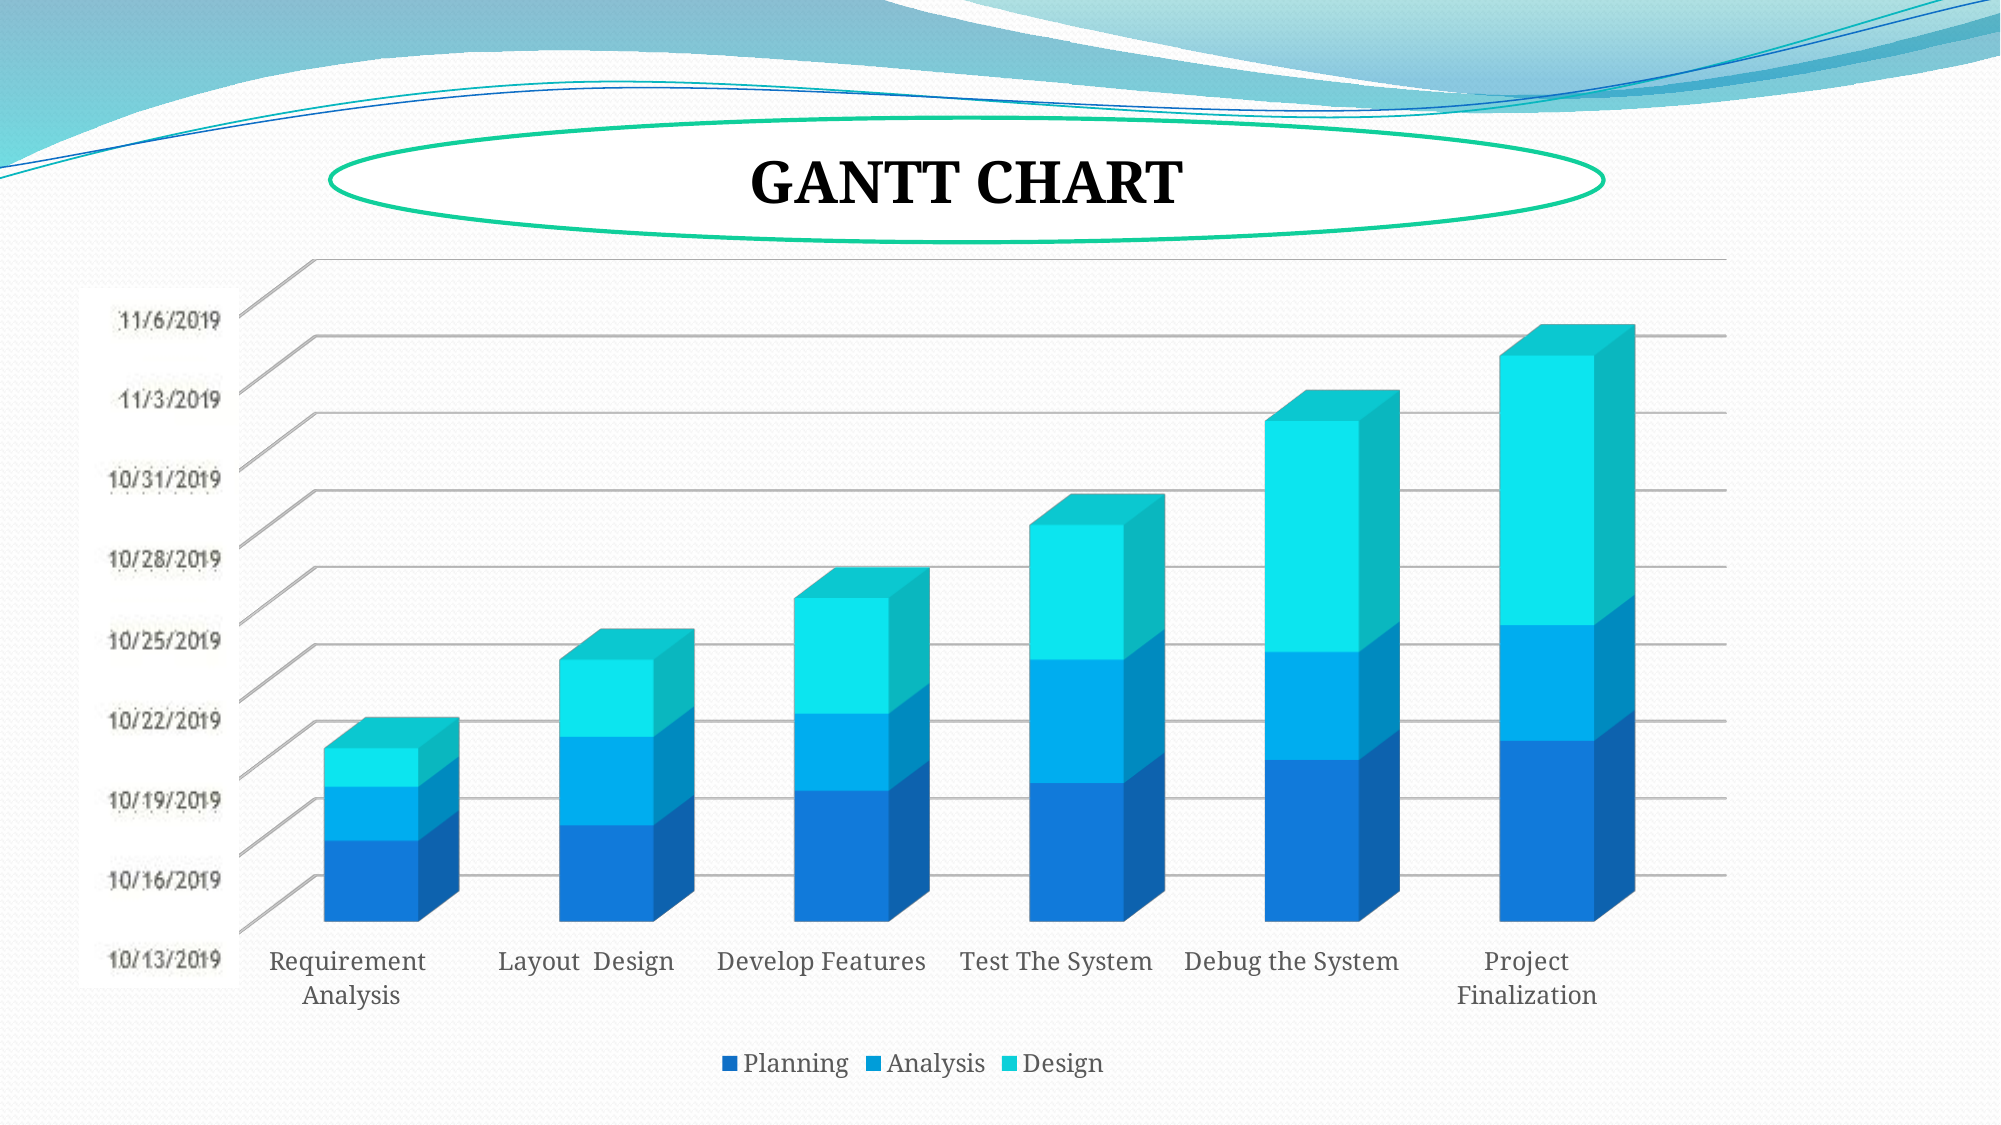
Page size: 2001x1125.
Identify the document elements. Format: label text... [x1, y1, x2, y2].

chart [60, 241, 1766, 1087]
text_box GANTT CHART [327, 115, 1606, 241]
